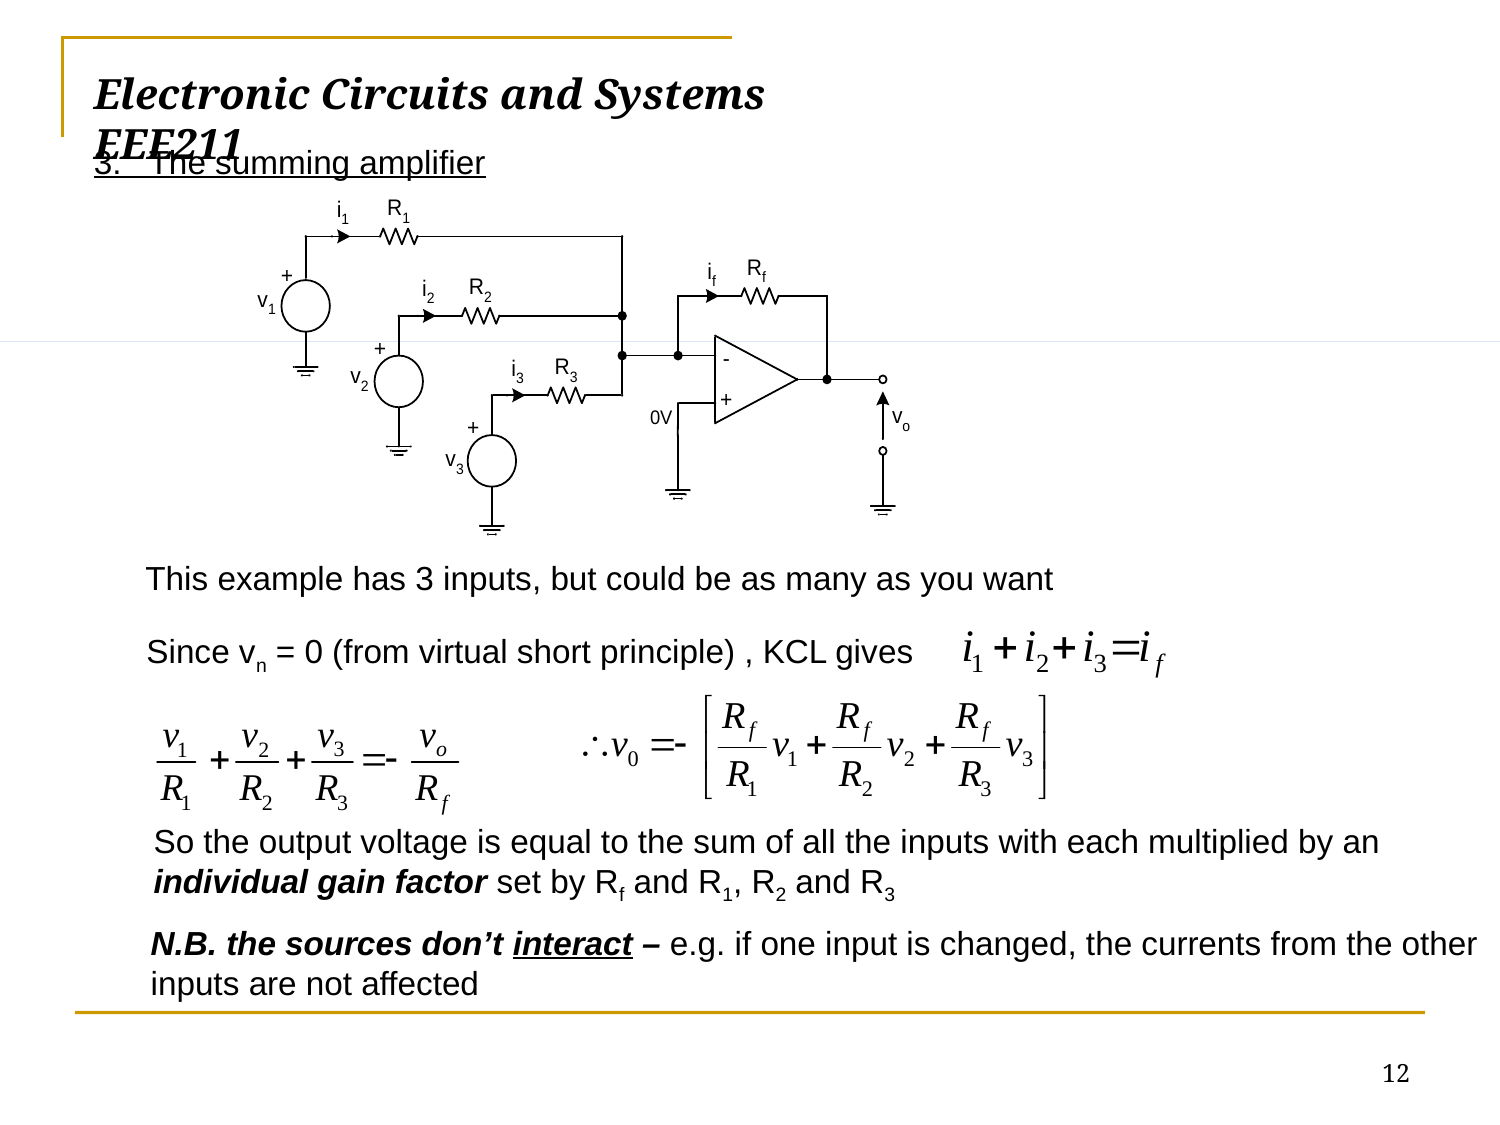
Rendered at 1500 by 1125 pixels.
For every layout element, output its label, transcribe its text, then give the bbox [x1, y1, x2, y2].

text_box 3. The summing amplifier [79, 133, 556, 189]
text_box So the output voltage is equal to the sum of all the inputs with each multiplied by an individual gain factor set by Rf and R1, R2 and R3 [138, 812, 1416, 913]
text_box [248, 187, 926, 540]
text_box N.B. the sources don’t interact – e.g. if one input is changed, the currents from the other inputs are not affected [135, 914, 1495, 1010]
title Electronic Circuits and Systems EEE211 [78, 60, 1418, 152]
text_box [578, 686, 1061, 808]
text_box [150, 711, 467, 822]
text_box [131, 615, 1176, 688]
slide_number 12 [1074, 1024, 1425, 1100]
text_box This example has 3 inputs, but could be as many as you want [130, 549, 1320, 605]
